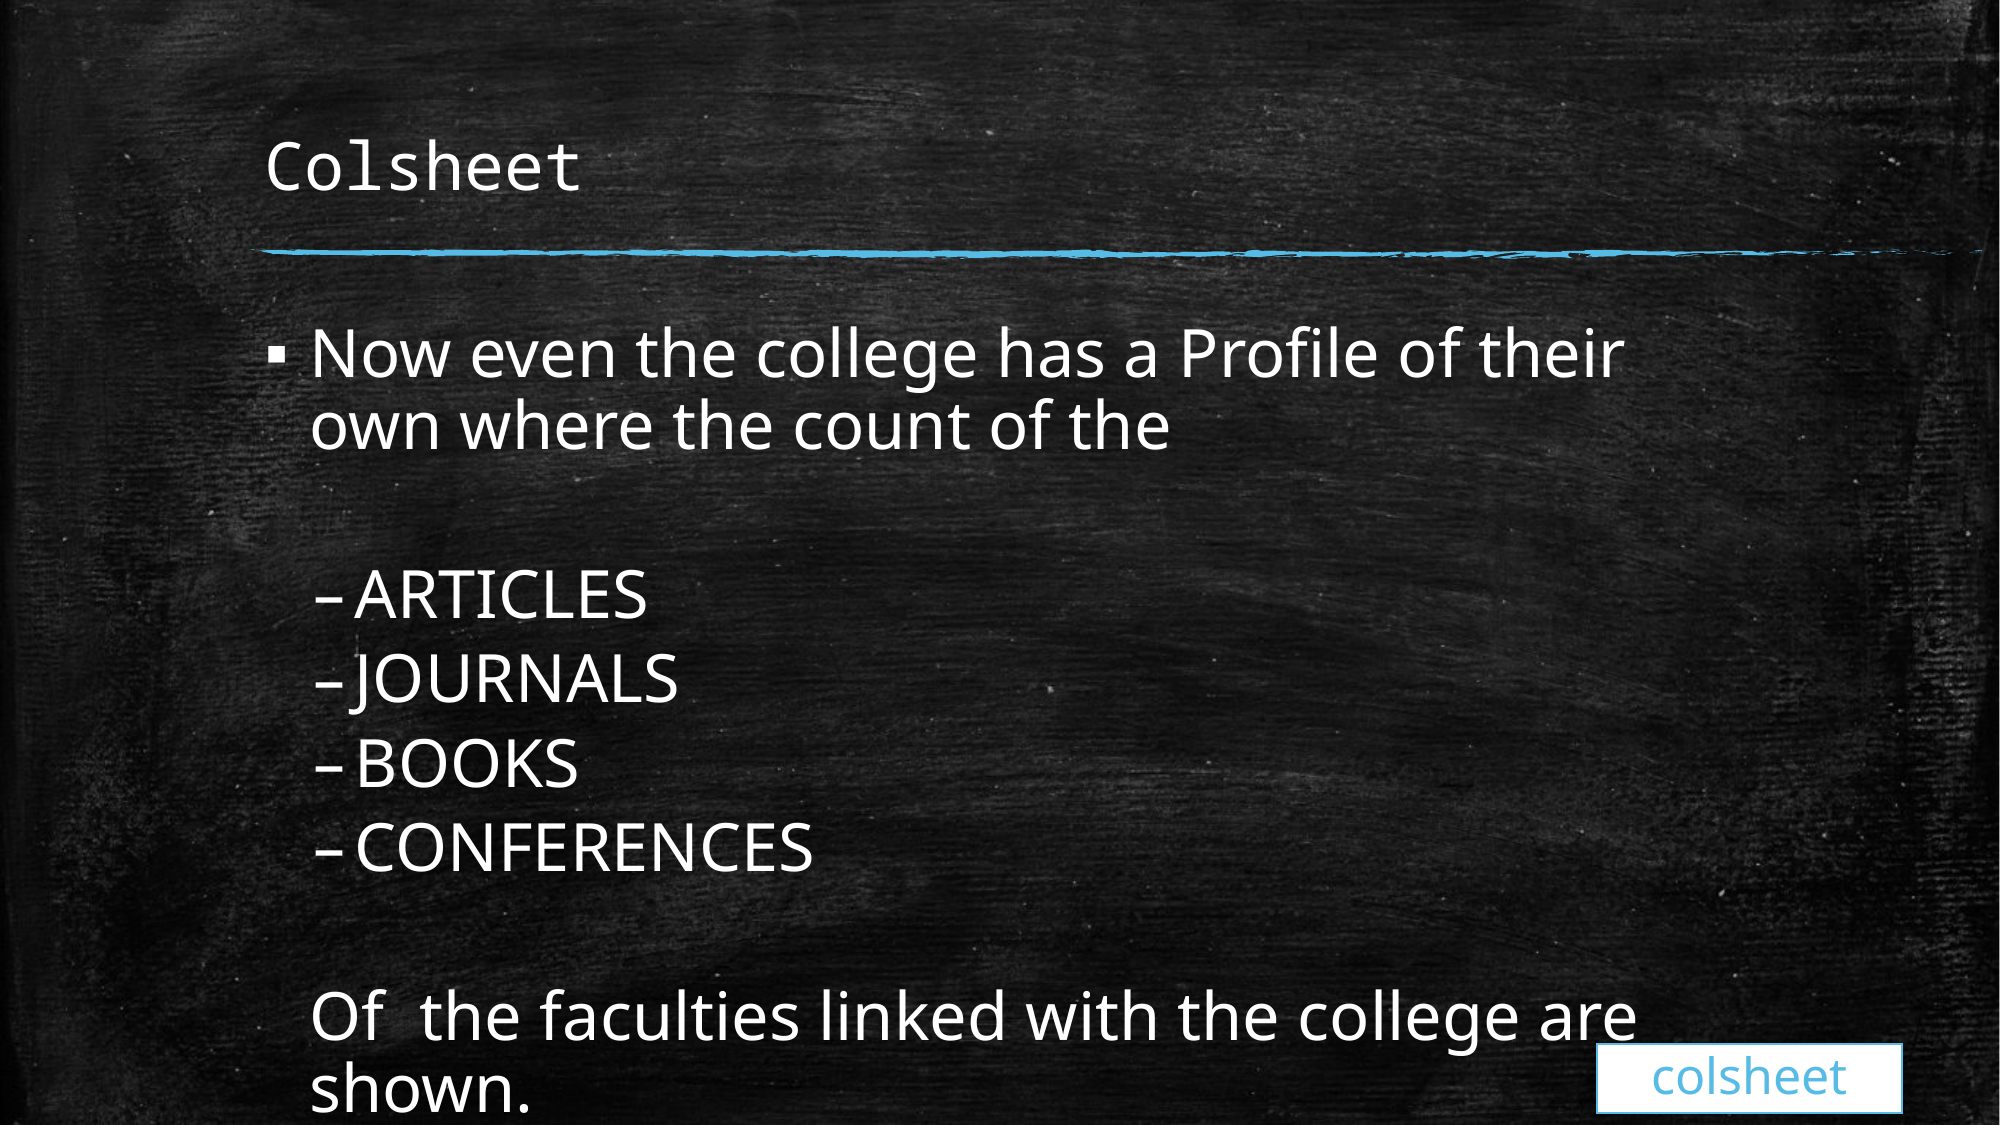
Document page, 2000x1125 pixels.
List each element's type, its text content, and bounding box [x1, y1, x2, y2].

text_box colsheet [1596, 1043, 1903, 1114]
title Colsheet [249, 45, 1750, 213]
list Now even the college has a Profile of their own where the count of the ARTICLES JOURNALS BOOKS CONFERENCES Of the faculties linked with the college are shown. [249, 312, 1750, 1013]
